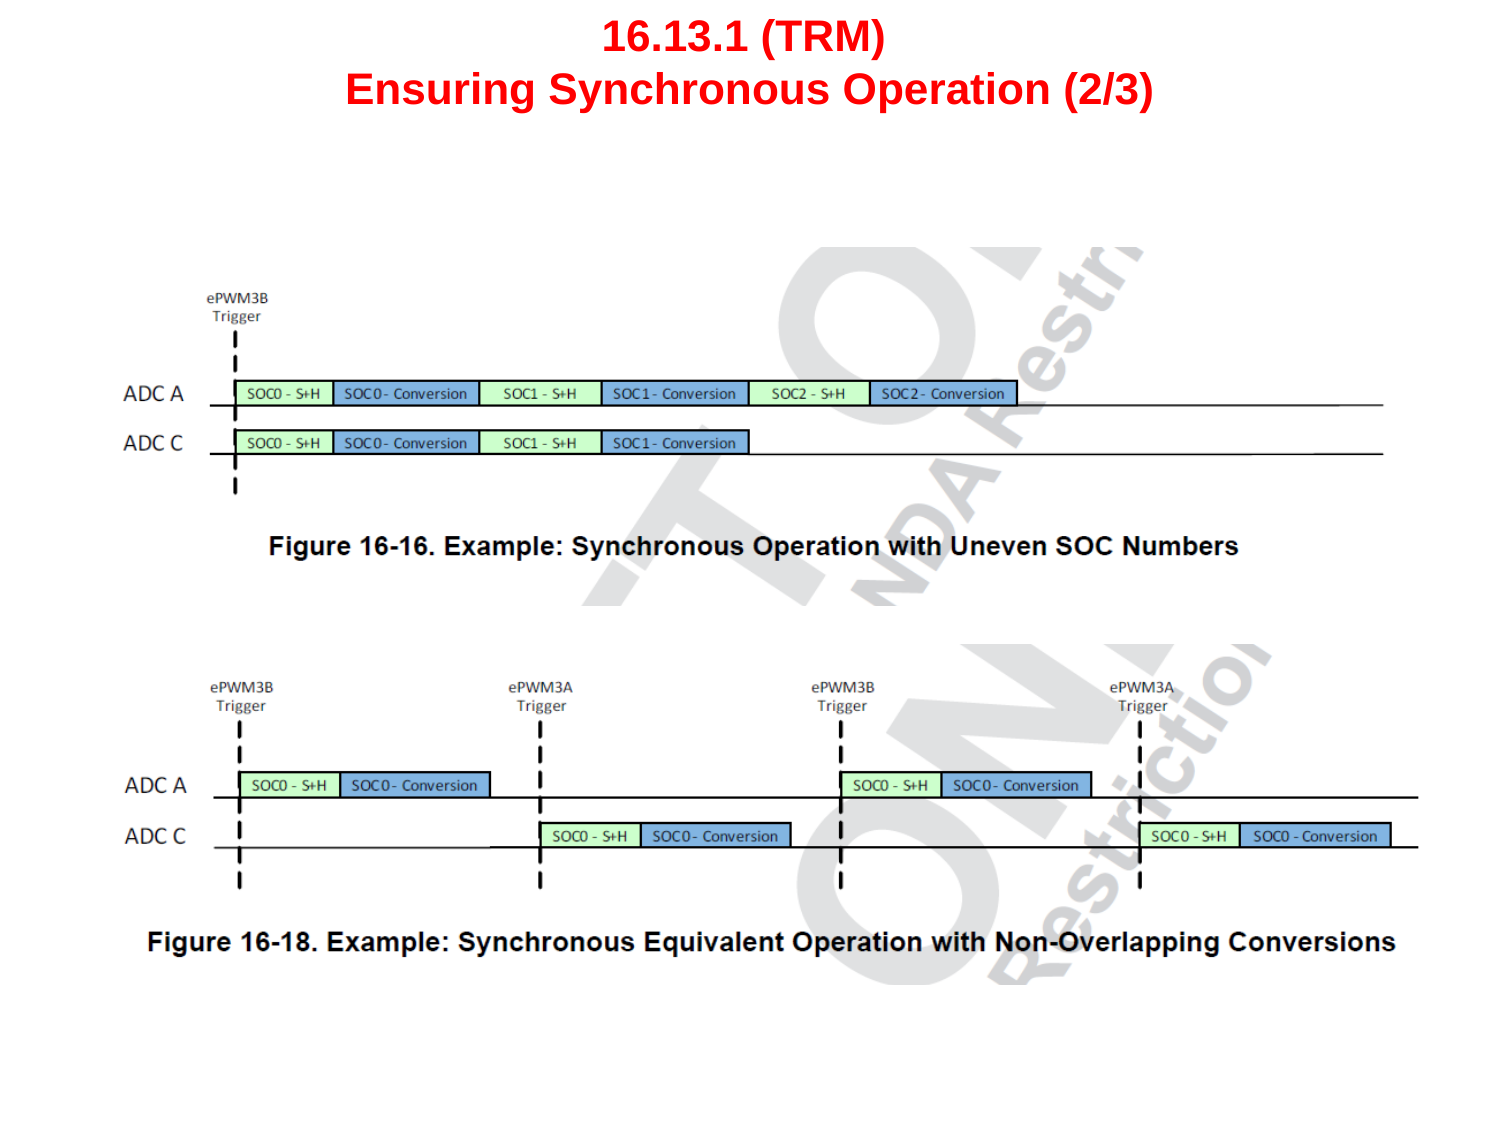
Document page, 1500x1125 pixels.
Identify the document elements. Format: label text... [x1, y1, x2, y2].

picture [0, 247, 1500, 606]
title 16.13.1 (TRM) Ensuring Synchronous Operation (2/3) [0, 0, 1500, 122]
picture [12, 644, 1500, 986]
